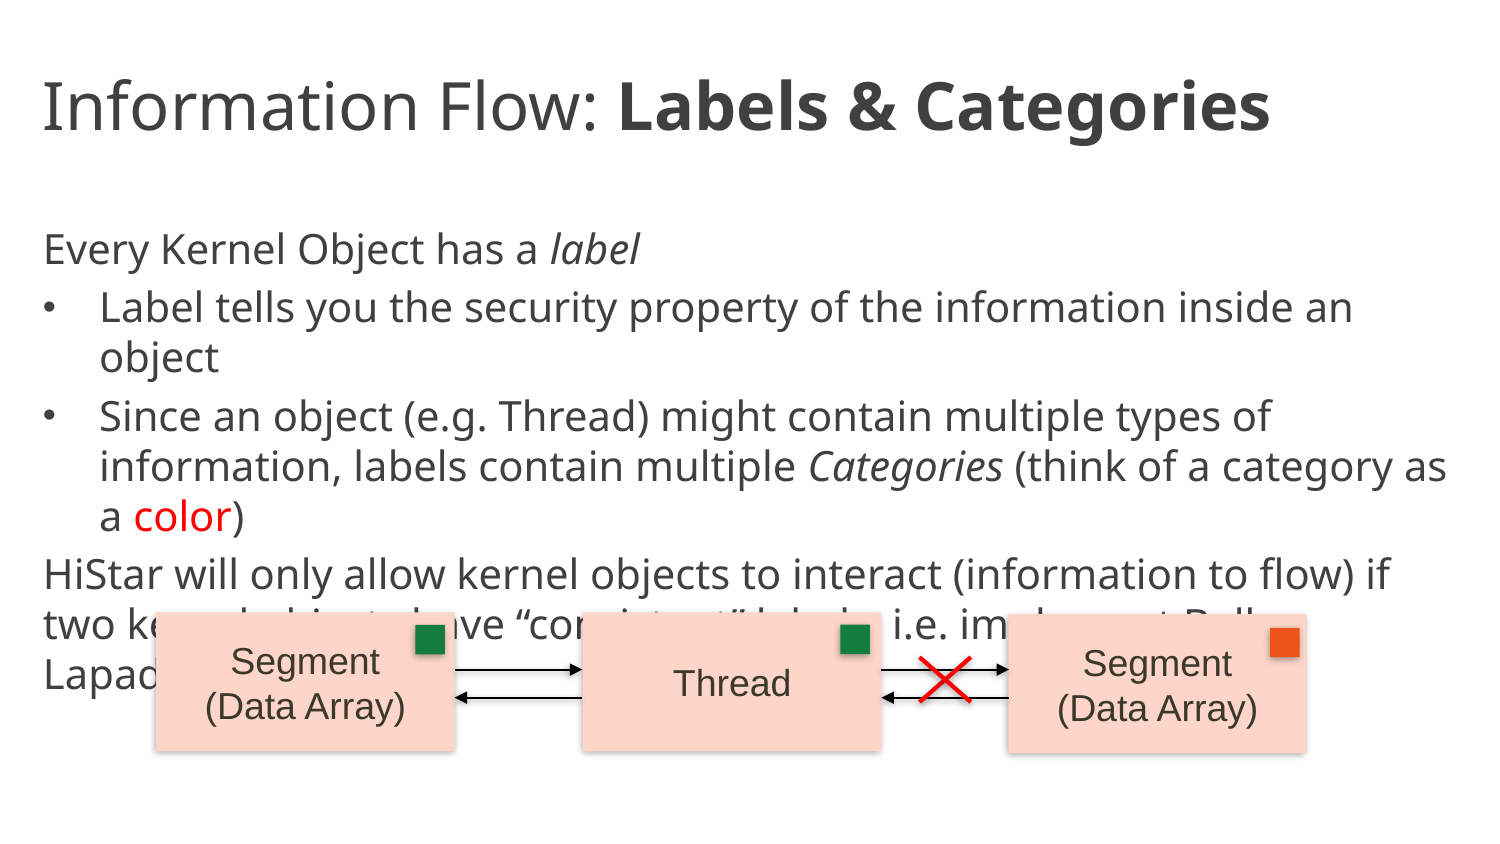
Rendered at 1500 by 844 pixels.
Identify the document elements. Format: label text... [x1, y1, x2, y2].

text_box [840, 624, 871, 655]
text_box [1269, 627, 1300, 658]
title Information Flow: Labels & Categories [27, 33, 1480, 175]
text_box Segment (Data Array) [1008, 613, 1308, 754]
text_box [919, 656, 971, 703]
list Every Kernel Object has a label Label tells you the security property of the information inside an object Since an object (e.g. Thread) might contain multiple types of information, labels contain multiple Categories (think of a category as a color) HiStar will only allow kernel objects to interact (information to flow) if two kernel objects have “consistent” labels, i.e. implement Bell Lapadula/Biba [27, 215, 1480, 773]
text_box [415, 624, 446, 655]
text_box Thread [582, 612, 882, 752]
text_box Segment (Data Array) [155, 612, 455, 752]
